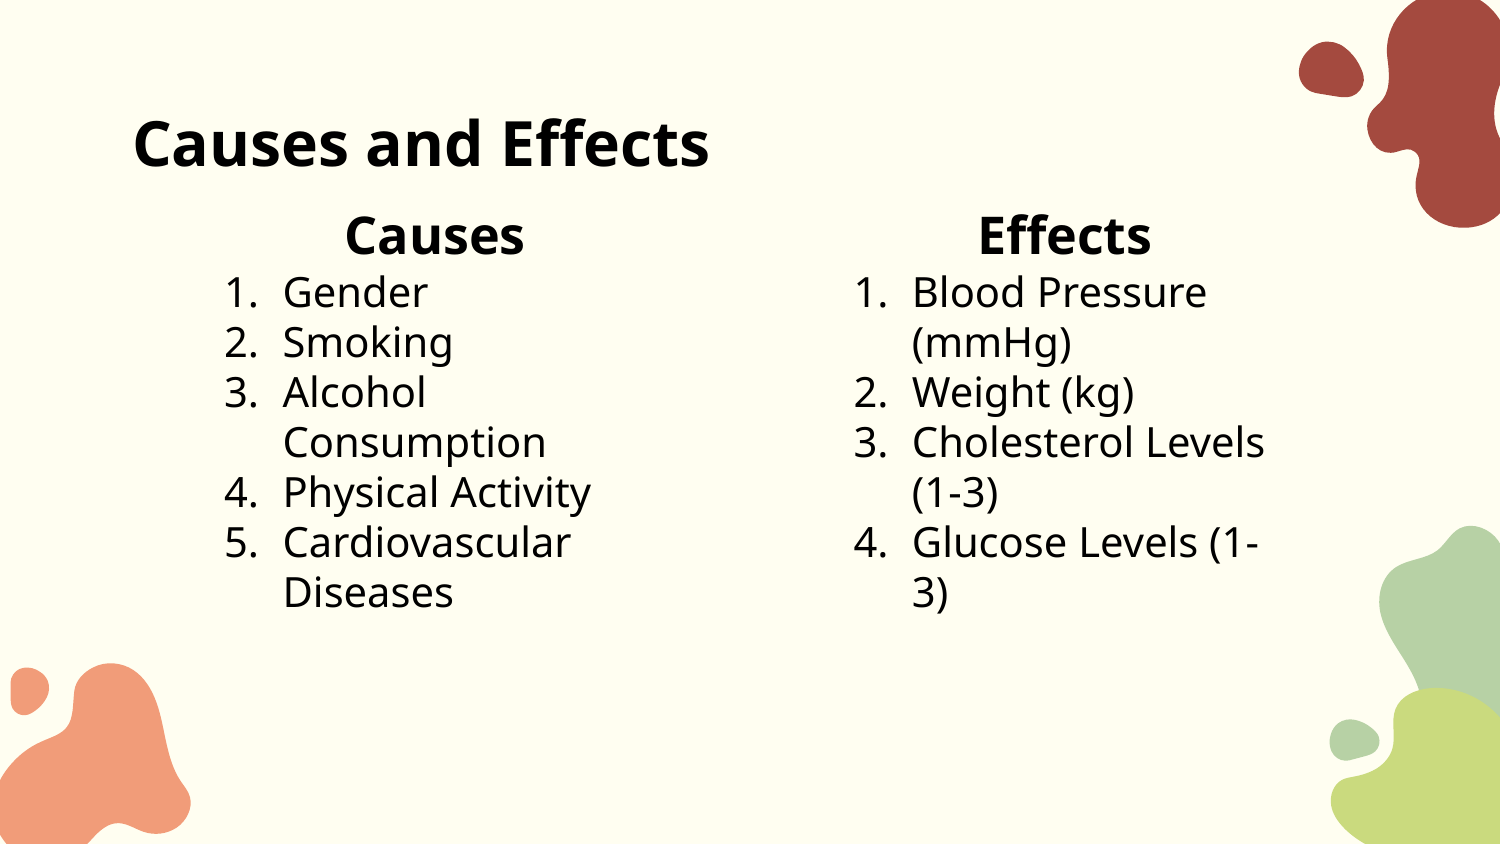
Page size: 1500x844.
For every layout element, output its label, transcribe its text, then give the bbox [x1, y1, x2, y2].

title Causes [192, 187, 679, 258]
title Effects [821, 187, 1308, 258]
title Causes and Effects [116, 88, 1377, 183]
list Blood Pressure (mmHg) Weight (kg) Cholesterol Levels (1-3) Glucose Levels (1-3) [821, 258, 1308, 610]
list Gender Smoking Alcohol Consumption Physical Activity Cardiovascular Diseases [192, 258, 679, 610]
